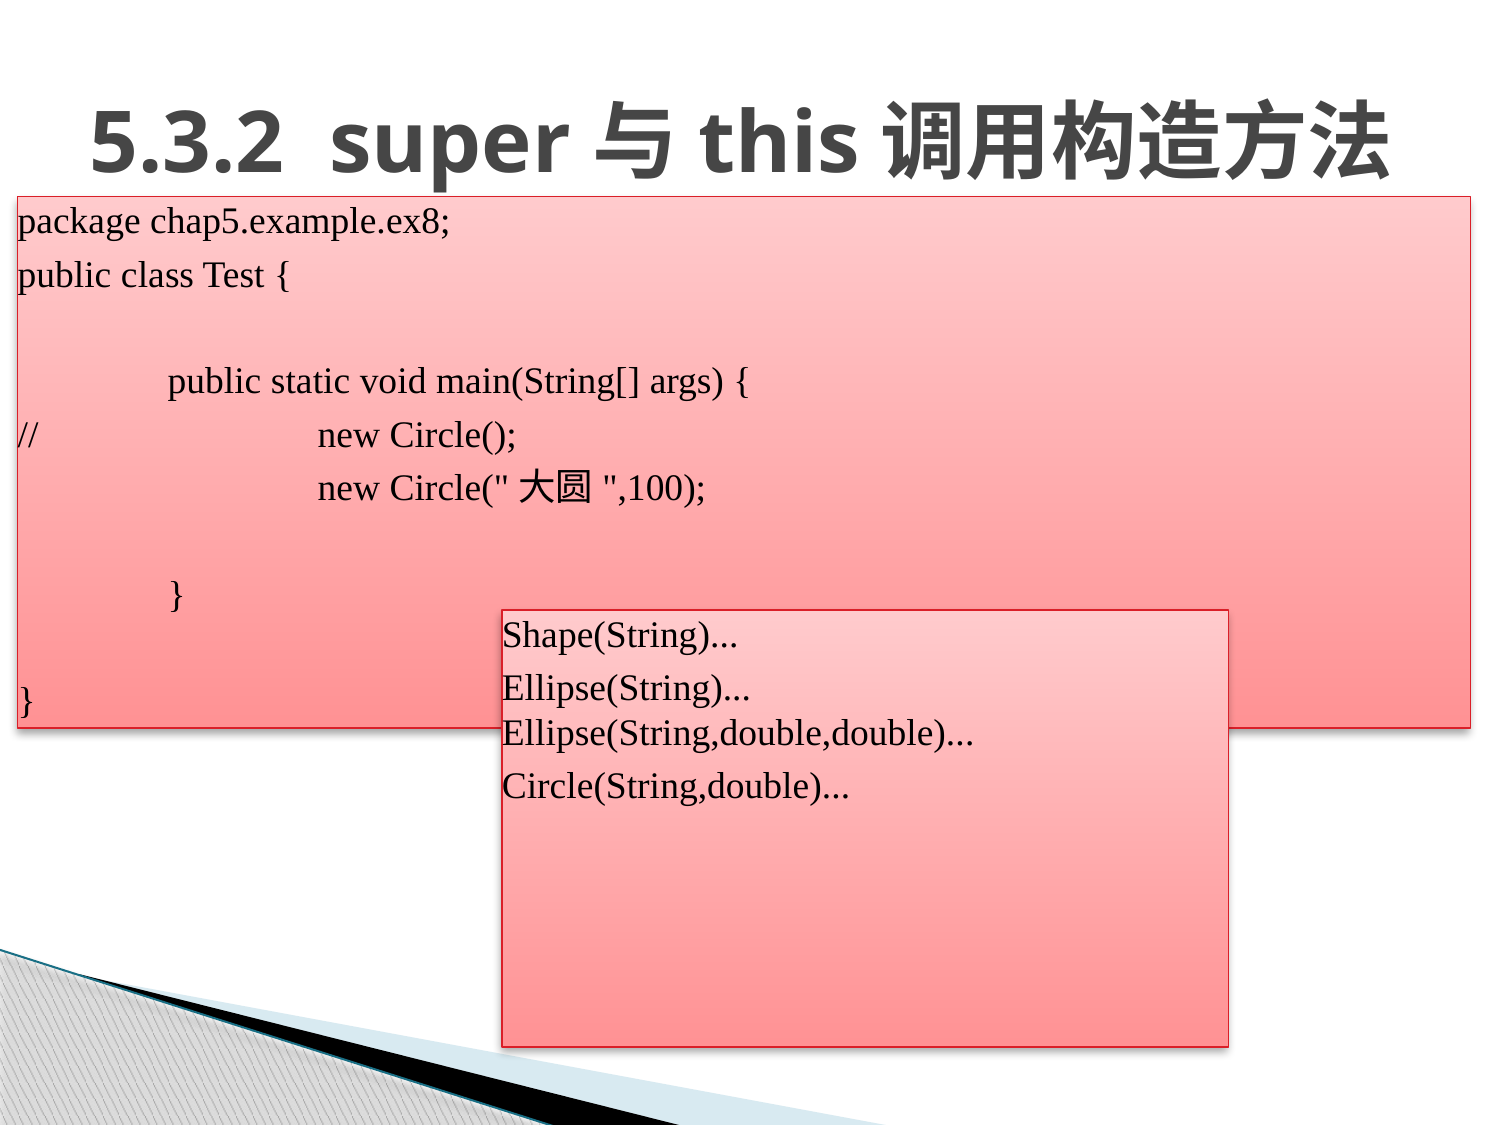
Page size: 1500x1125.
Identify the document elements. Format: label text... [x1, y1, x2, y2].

text_box package chap5.example.ex8; public class Test { public static void main(String[] args) { // new Circle(); new Circle("大圆",100); } } [17, 196, 1471, 729]
text_box Shape(String)... Ellipse(String)... Ellipse(String,double,double)... Circle(String,double)... [501, 609, 1229, 1048]
title 5.3.2 super与this调用构造方法 [75, 45, 1425, 196]
